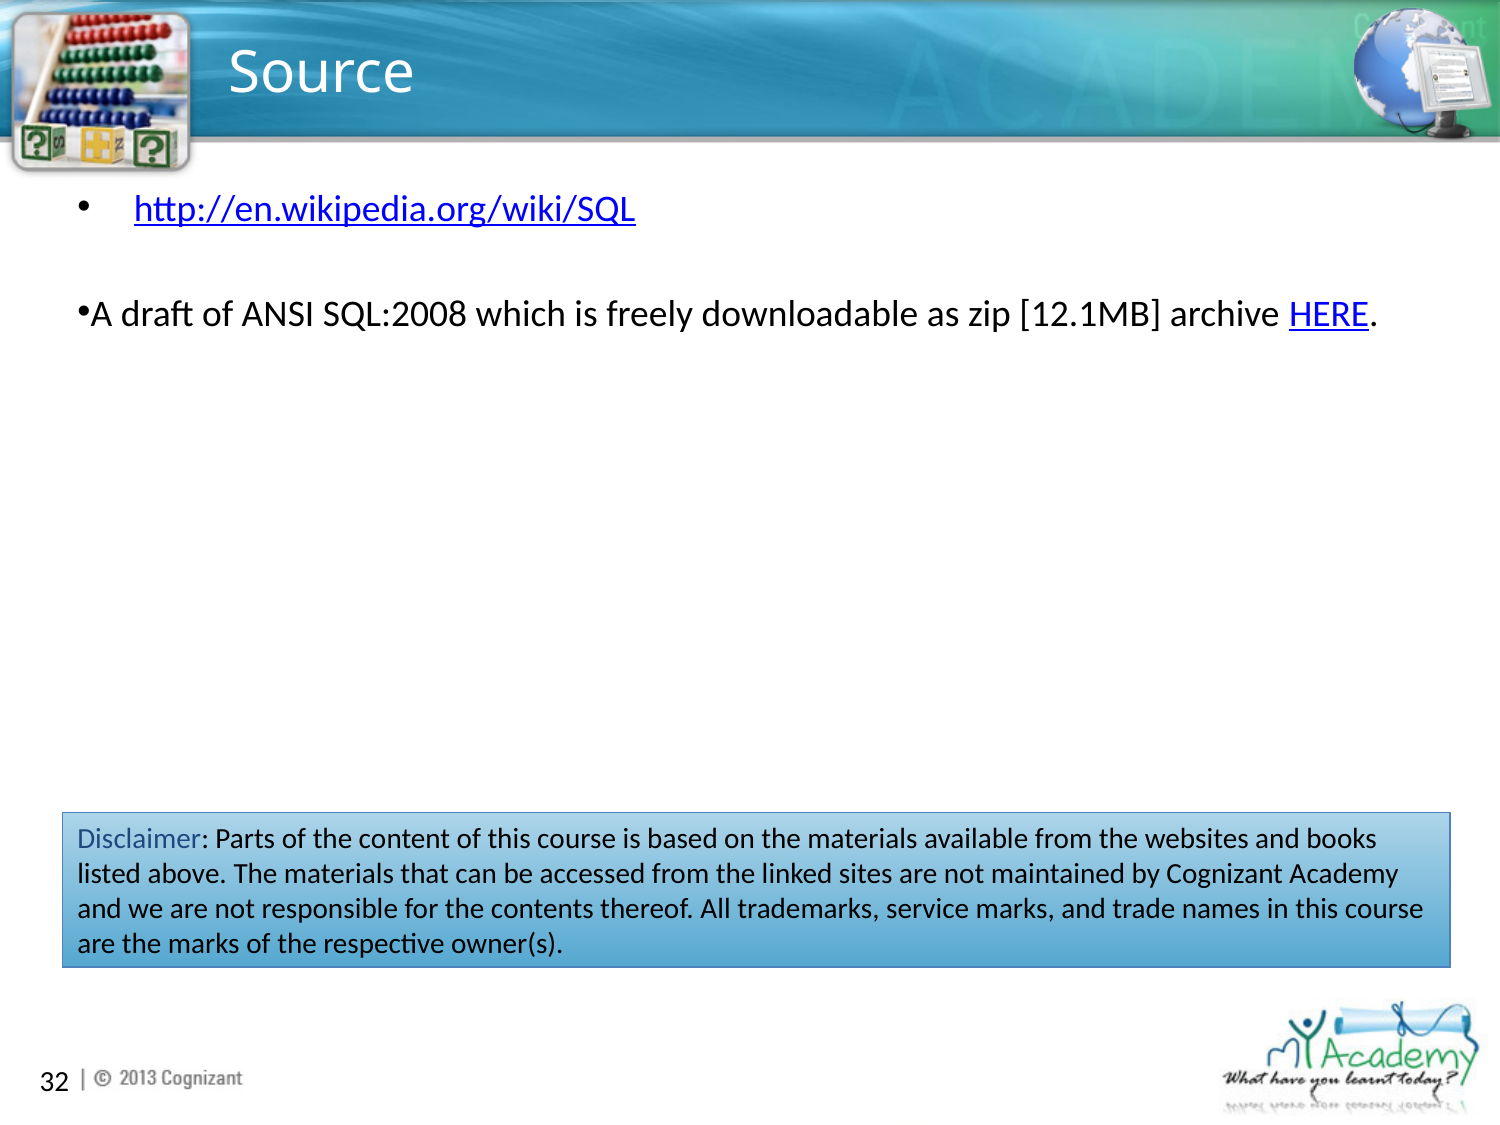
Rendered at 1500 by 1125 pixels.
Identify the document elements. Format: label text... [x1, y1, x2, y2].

picture [0, 0, 1500, 1125]
text_box Disclaimer: Parts of the content of this course is based on the materials available from the websites and books listed above. The materials that can be accessed from the linked sites are not maintained by Cognizant Academy and we are not responsible for the contents thereof. All trademarks, service marks, and trade names in this course are the marks of the respective owner(s). [62, 812, 1450, 967]
list http://en.wikipedia.org/wiki/SQL A draft of ANSI SQL:2008 which is freely downloadable as zip [12.1MB] archive HERE. [62, 175, 1488, 988]
text_box 32 [24, 1054, 100, 1100]
title Source [213, 0, 1500, 163]
picture [1349, 0, 1500, 151]
